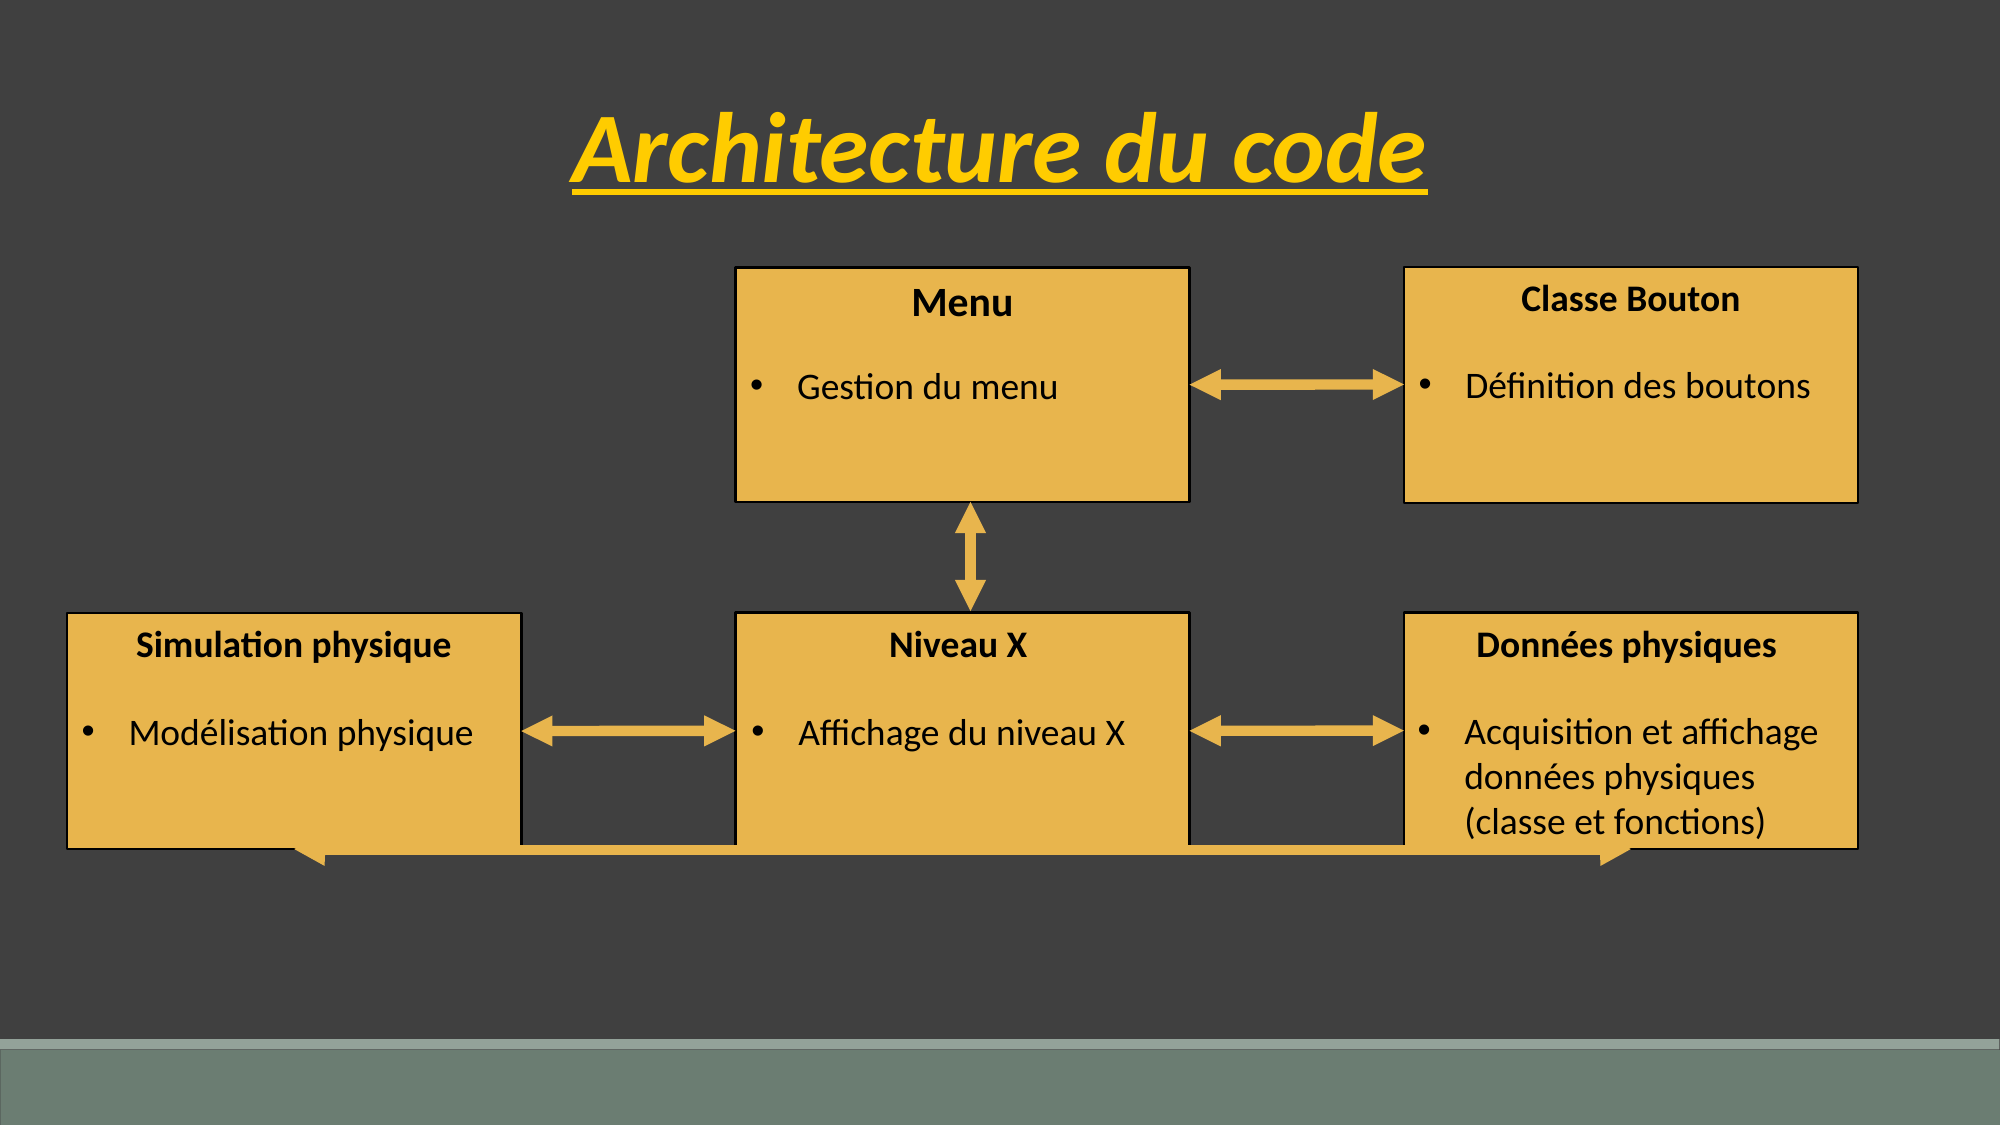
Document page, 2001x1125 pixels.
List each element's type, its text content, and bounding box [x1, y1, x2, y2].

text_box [962, 179, 966, 1125]
text_box Affichage du niveau X [973, 700, 1189, 760]
text_box Menu [735, 267, 959, 333]
text_box [66, 738, 523, 850]
text_box Niveau X [735, 612, 959, 673]
text_box Acquisition et affichage données physiques (classe et fonctions) [1402, 699, 1857, 850]
text_box Gestion du menu [735, 354, 959, 414]
text_box Affichage du niveau X [736, 700, 959, 760]
text_box [973, 737, 1191, 845]
text_box [734, 611, 959, 727]
text_box Niveau X [973, 612, 1190, 673]
text_box [1403, 673, 1859, 850]
text_box Menu [973, 267, 1190, 333]
text_box [734, 266, 959, 503]
text_box [66, 612, 523, 729]
text_box [1403, 327, 1859, 504]
text_box Données physiques [1403, 612, 1859, 673]
text_box Simulation physique [66, 612, 522, 673]
text_box [973, 266, 1191, 503]
text_box Architecture du code [299, 75, 1701, 210]
text_box Gestion du menu [973, 354, 1186, 414]
text_box [734, 741, 959, 845]
text_box [973, 611, 1191, 730]
text_box Classe Bouton [1403, 266, 1859, 327]
text_box Modélisation physique [66, 700, 521, 761]
text_box Définition des boutons [1403, 353, 1833, 414]
